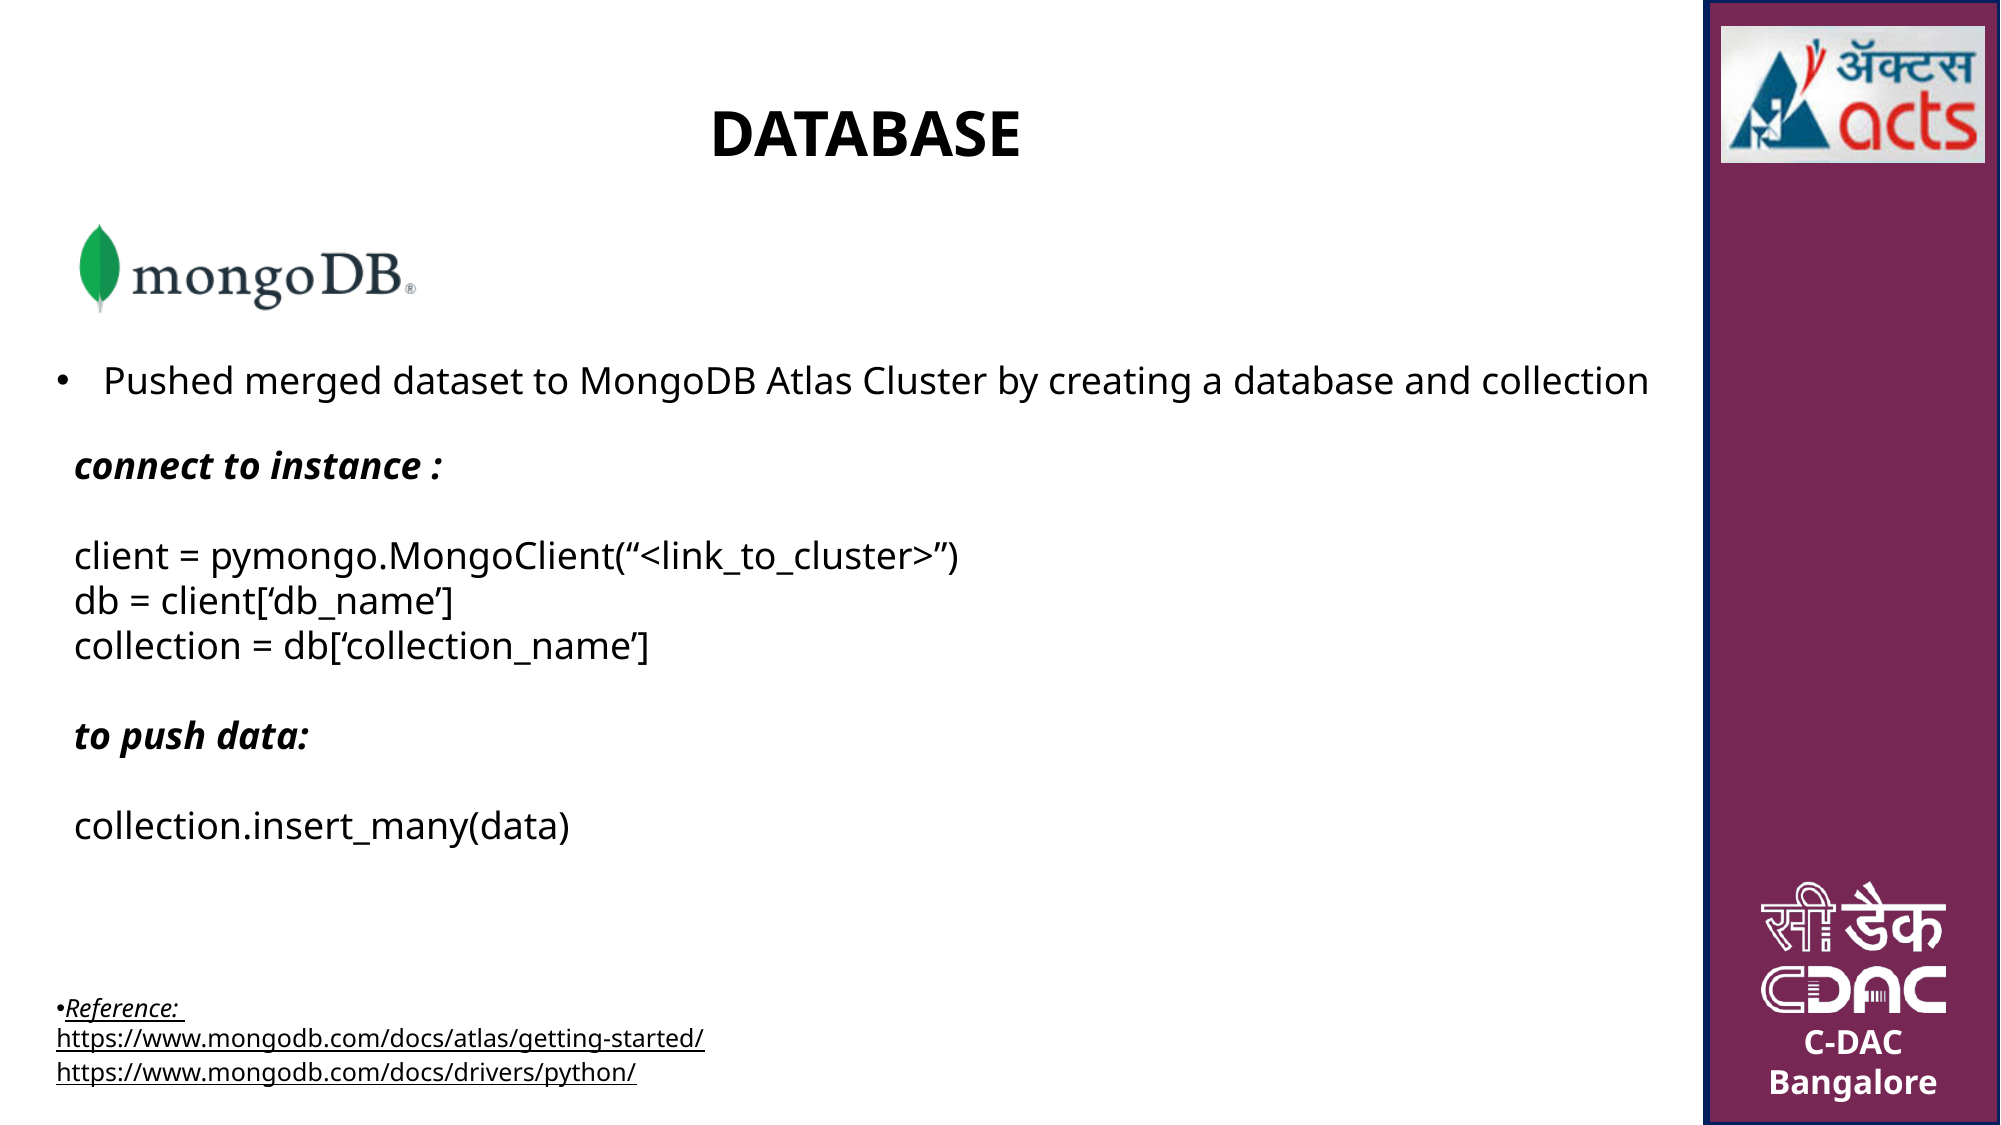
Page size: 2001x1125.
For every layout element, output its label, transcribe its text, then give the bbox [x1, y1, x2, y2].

text_box DATABASE [41, 86, 1692, 177]
text_box Reference: https://www.mongodb.com/docs/atlas/getting-started/ https://www.mongodb.com/docs/drivers/python/ [41, 985, 1614, 1099]
text_box C-DAC Bangalore [1703, 0, 2000, 1125]
picture [51, 161, 442, 374]
picture [1721, 25, 1986, 163]
text_box connect to instance : client = pymongo.MongoClient(“<link_to_cluster>”) db = client[‘db_name’] collection = db[‘collection_name’] to push data: collection.insert_many(data) [58, 434, 1589, 900]
picture [1760, 881, 1946, 1013]
text_box Pushed merged dataset to MongoDB Atlas Cluster by creating a database and collection [41, 349, 1738, 590]
